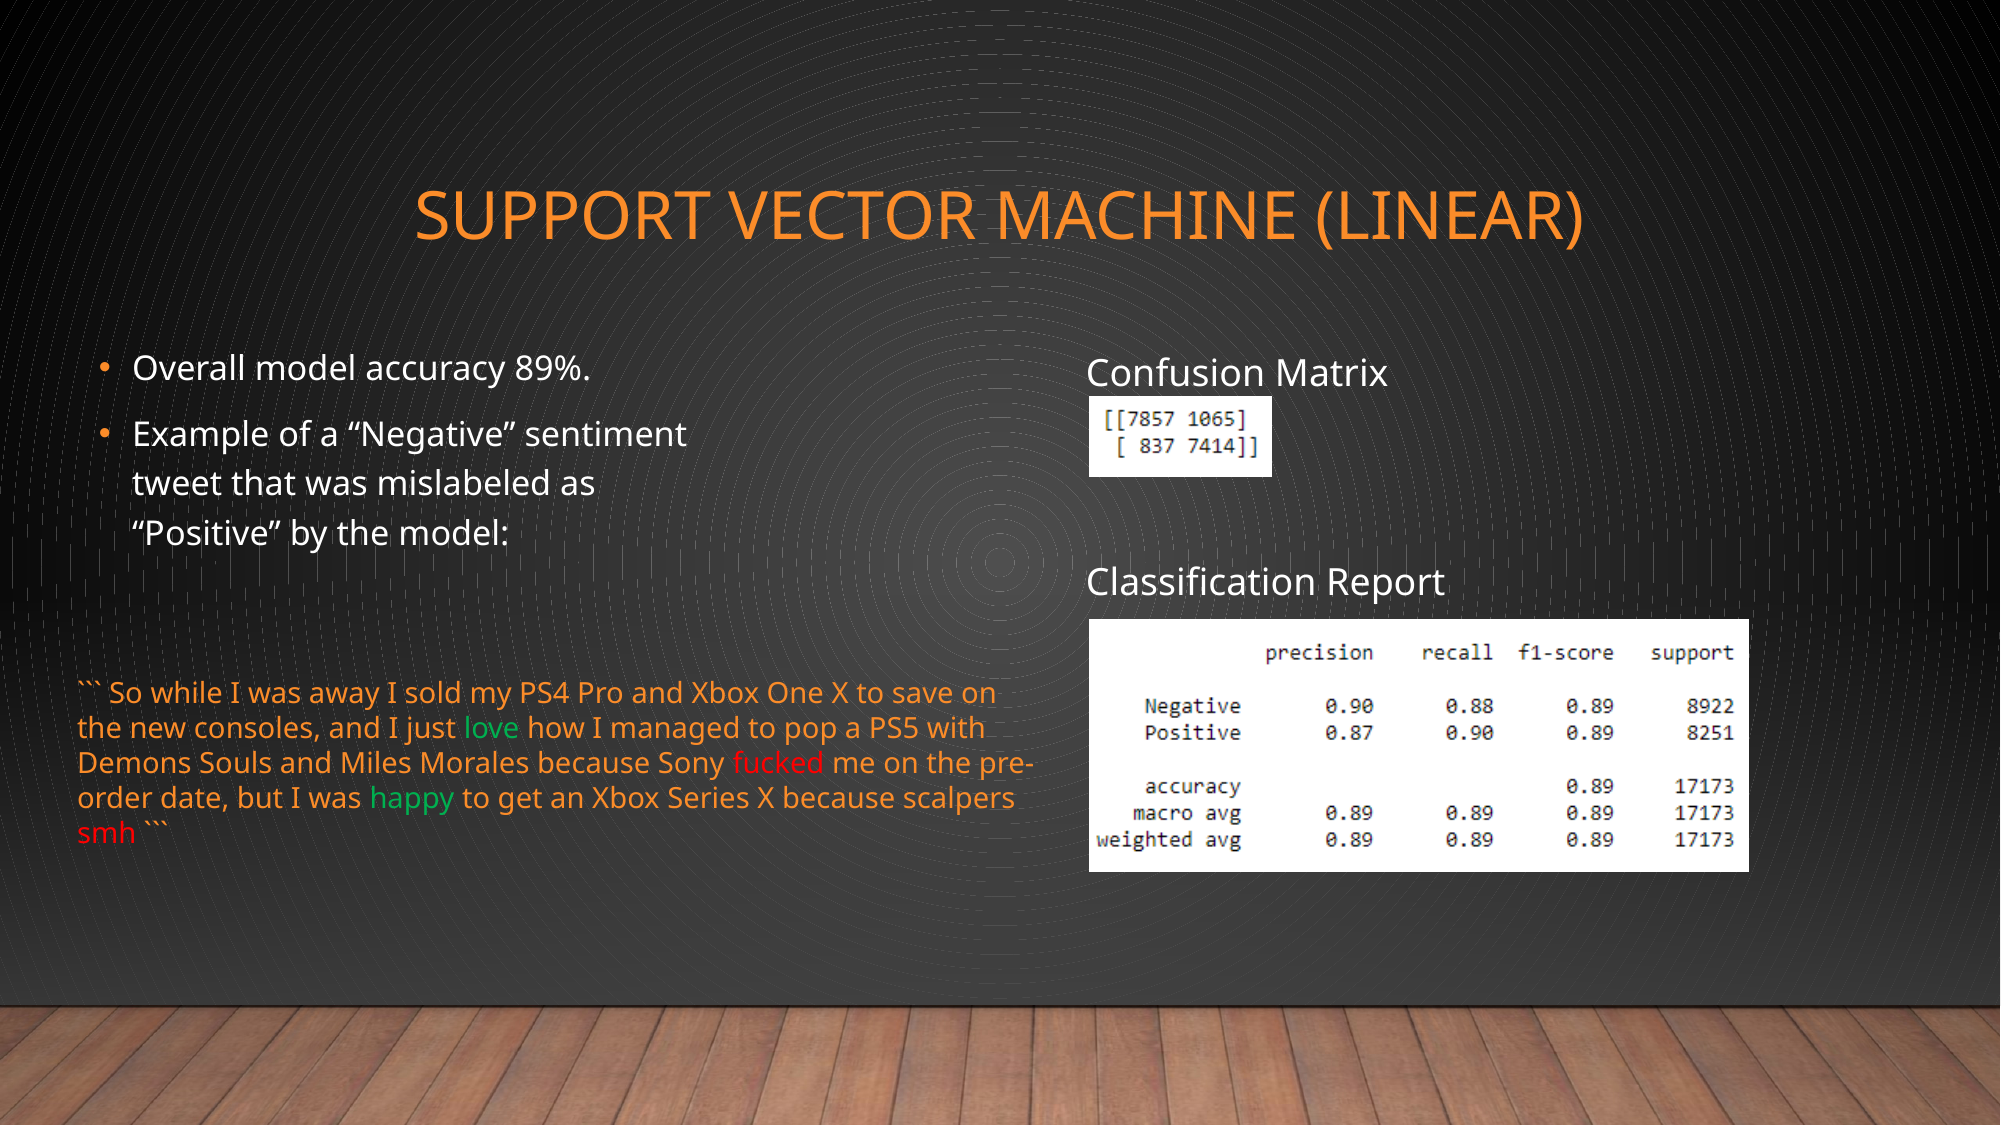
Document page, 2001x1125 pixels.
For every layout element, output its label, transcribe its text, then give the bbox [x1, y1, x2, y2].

picture [1088, 619, 1749, 872]
text_box Classification Report [1071, 550, 1464, 611]
text_box Confusion Matrix [1071, 341, 1464, 401]
list Overall model accuracy 89%. Example of a “Negative” sentiment tweet that was mislabeled as “Positive” by the model: [83, 330, 708, 612]
picture [0, 1005, 2000, 1125]
title Support Vector Machine (Linear) [238, 131, 1763, 305]
picture [1088, 396, 1273, 477]
text_box ``` So while I was away I sold my PS4 Pro and Xbox One X to save on the new consoles, and I just love how I managed to pop a PS5 with Demons Souls and Miles Morales because Sony fucked me on the pre-order date, but I was happy to get an Xbox Series X because scalpers smh ``` [62, 667, 1050, 857]
